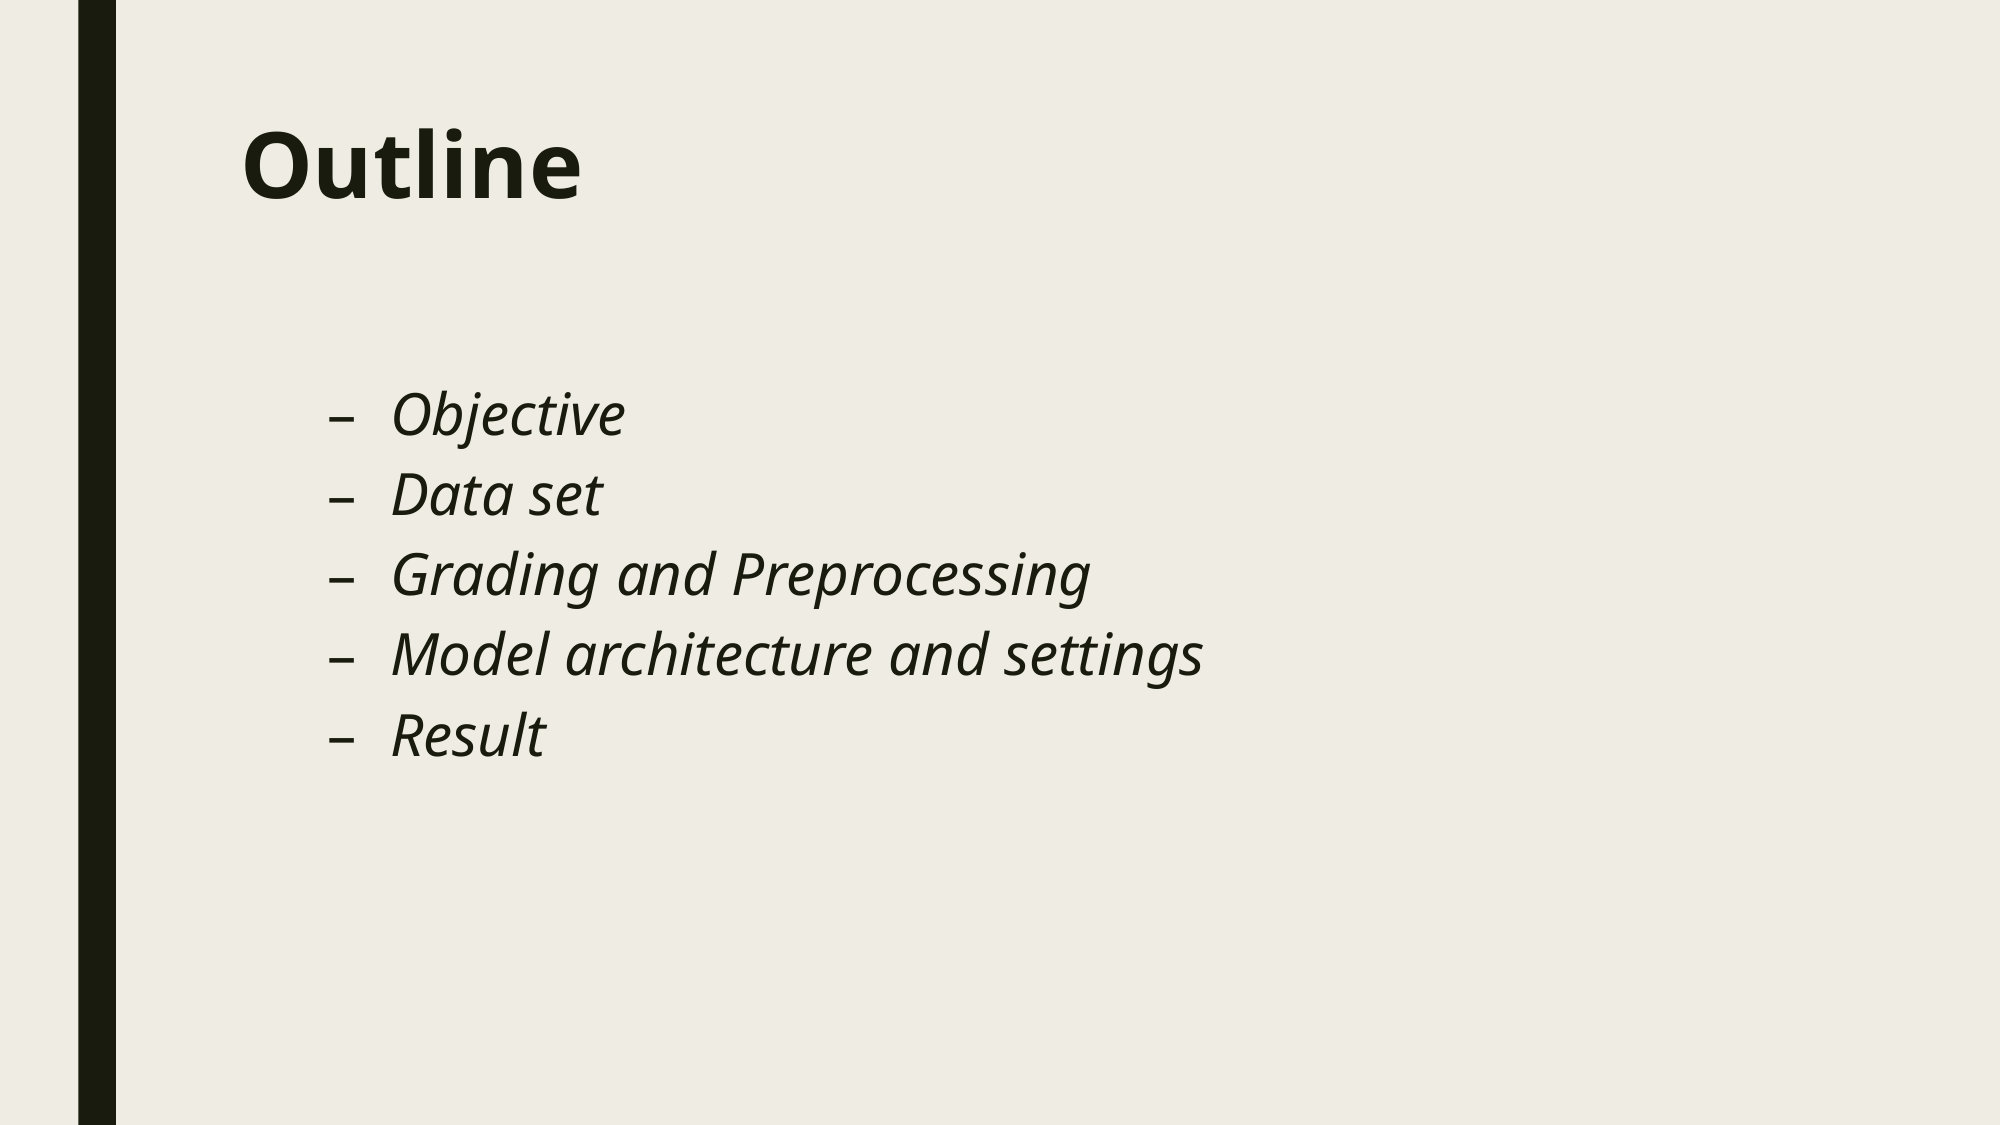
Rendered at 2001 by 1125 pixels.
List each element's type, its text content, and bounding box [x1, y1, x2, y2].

title Outline [225, 112, 1800, 357]
list Objective Data set Grading and Preprocessing Model architecture and settings Result [225, 375, 1800, 963]
